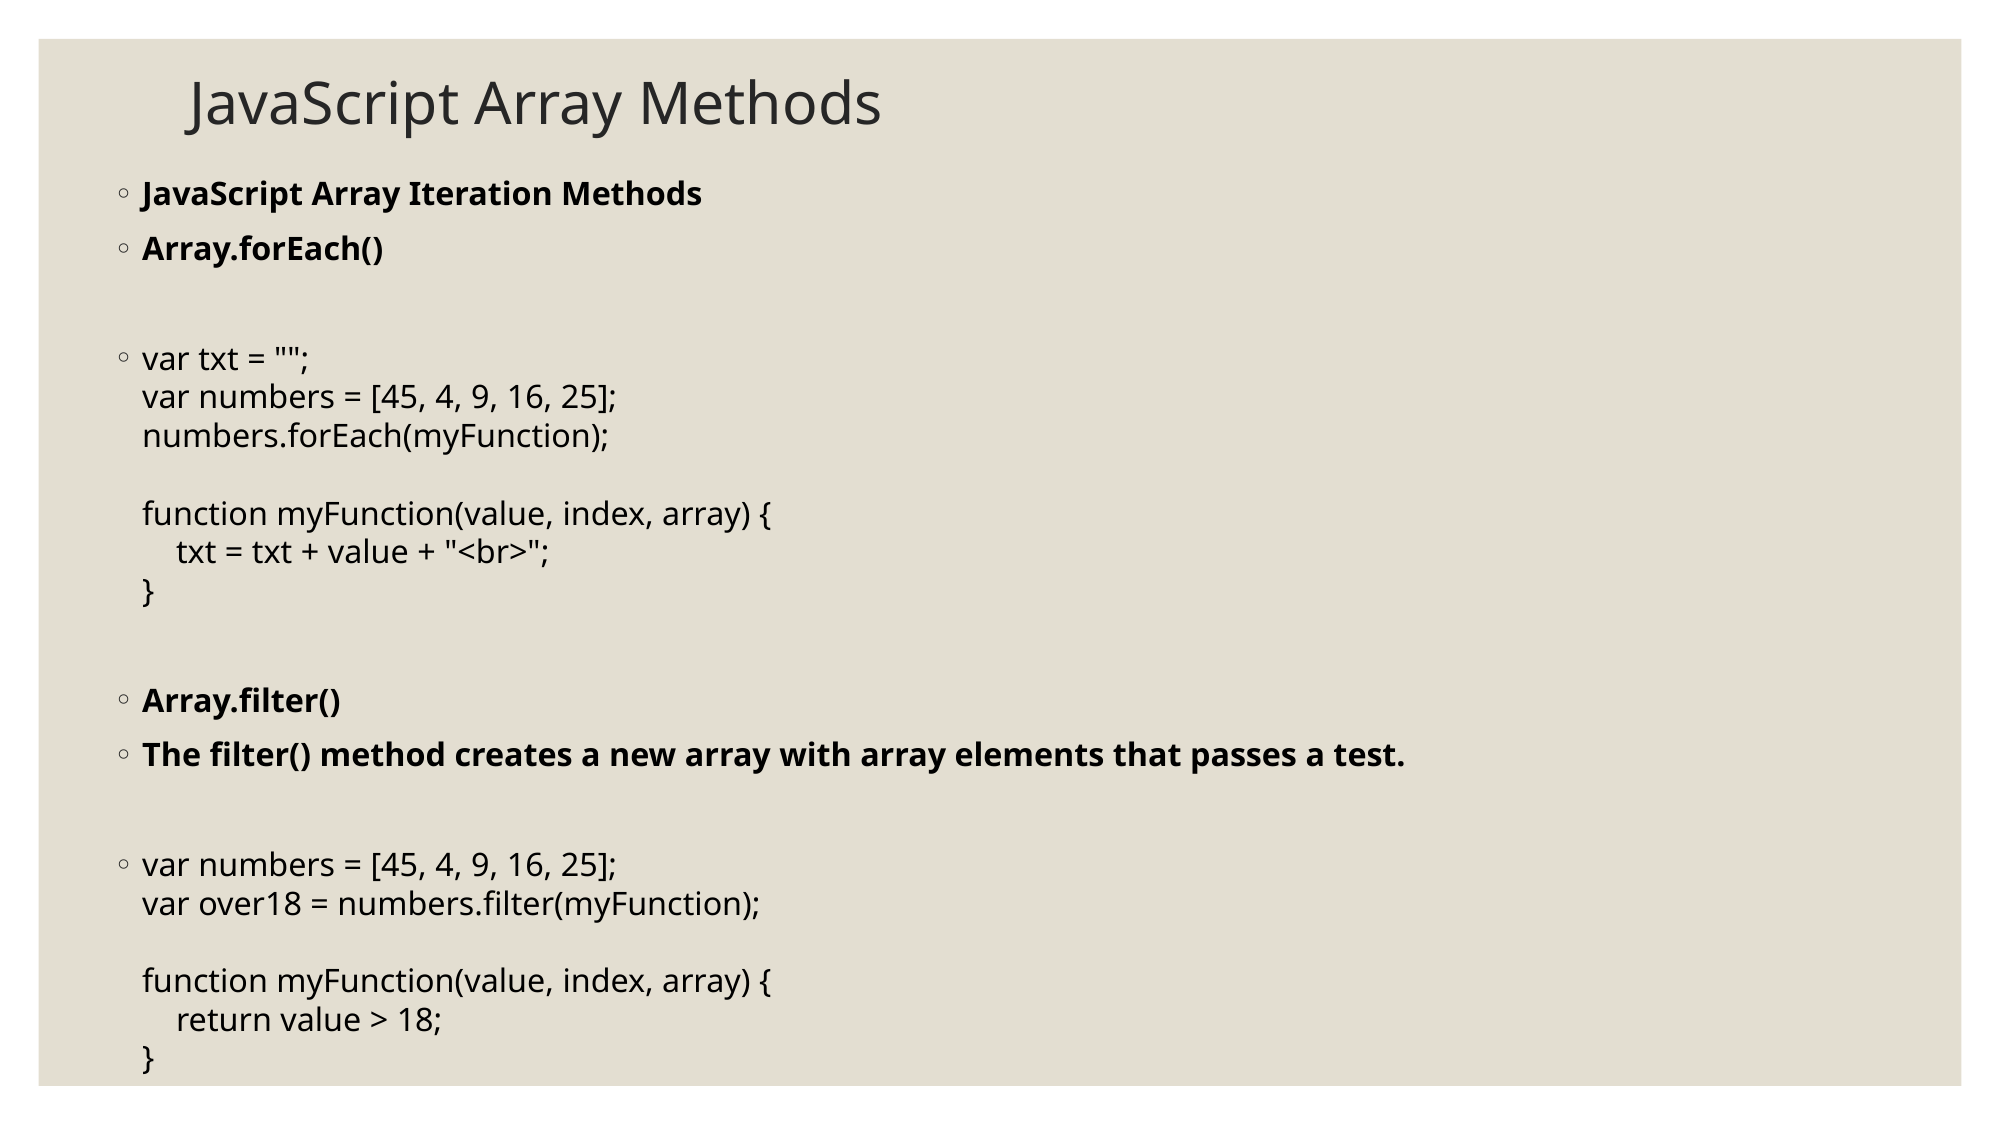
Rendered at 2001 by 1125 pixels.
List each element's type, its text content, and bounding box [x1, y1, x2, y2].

title JavaScript Array Methods [174, 66, 1825, 146]
list JavaScript Array Iteration Methods Array.forEach() var txt = ""; var numbers = [45, 4, 9, 16, 25]; numbers.forEach(myFunction); function myFunction(value, index, array) { txt = txt + value + "<br>"; } Array.filter() The filter() method creates a new array with array elements that passes a test. var numbers = [45, 4, 9, 16, 25]; var over18 = numbers.filter(myFunction); function myFunction(value, index, array) { return value > 18; } [99, 166, 1904, 1090]
